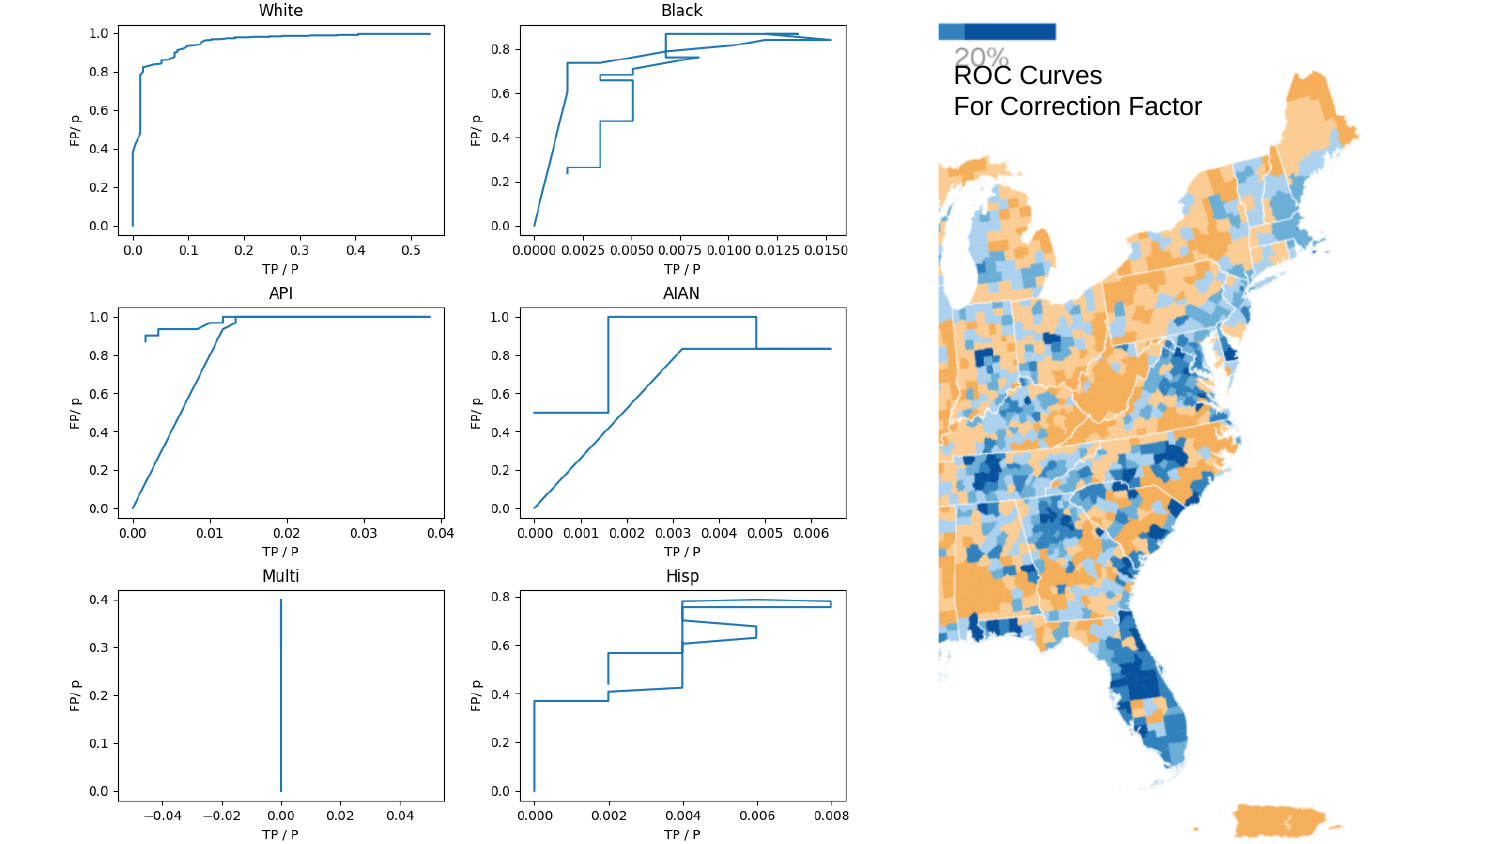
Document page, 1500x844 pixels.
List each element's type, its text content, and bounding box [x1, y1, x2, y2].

picture [0, 0, 1500, 844]
title ROC Curves For Correction Factor [944, 43, 1386, 138]
